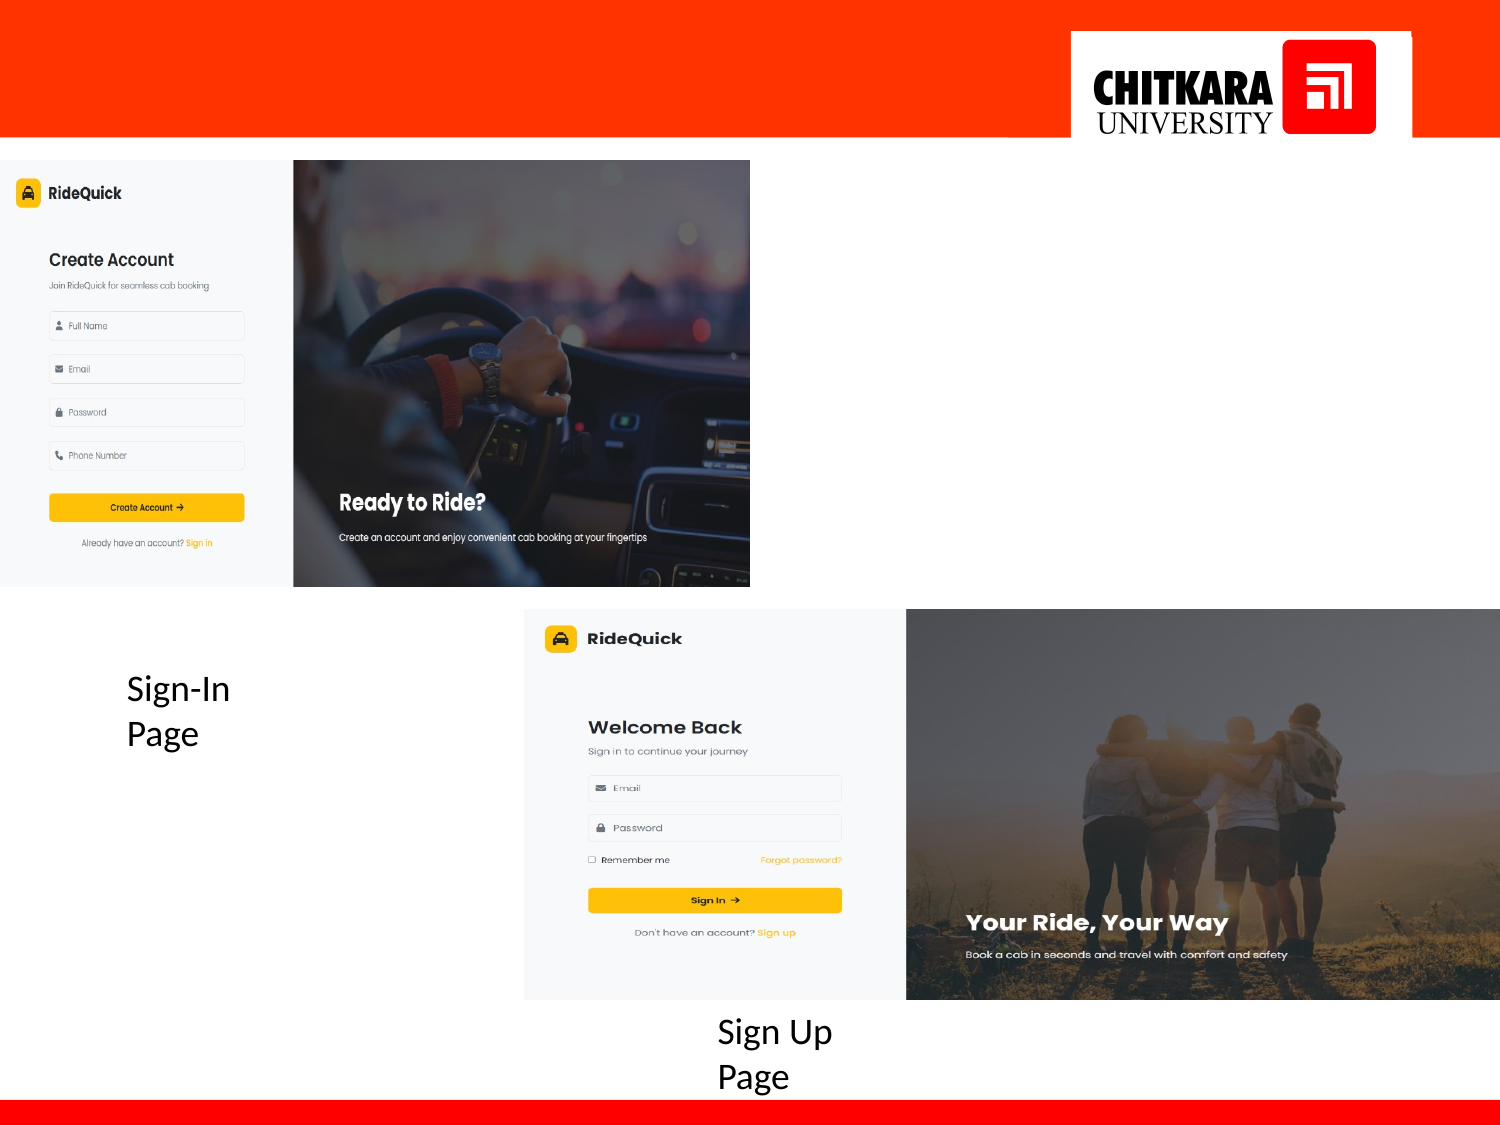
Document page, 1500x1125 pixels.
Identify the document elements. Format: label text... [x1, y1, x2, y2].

picture [524, 609, 1500, 1000]
picture [1074, 37, 1391, 138]
picture [0, 160, 751, 587]
text_box Sign-In Page [112, 656, 320, 762]
text_box Sign Up Page [702, 1008, 916, 1105]
